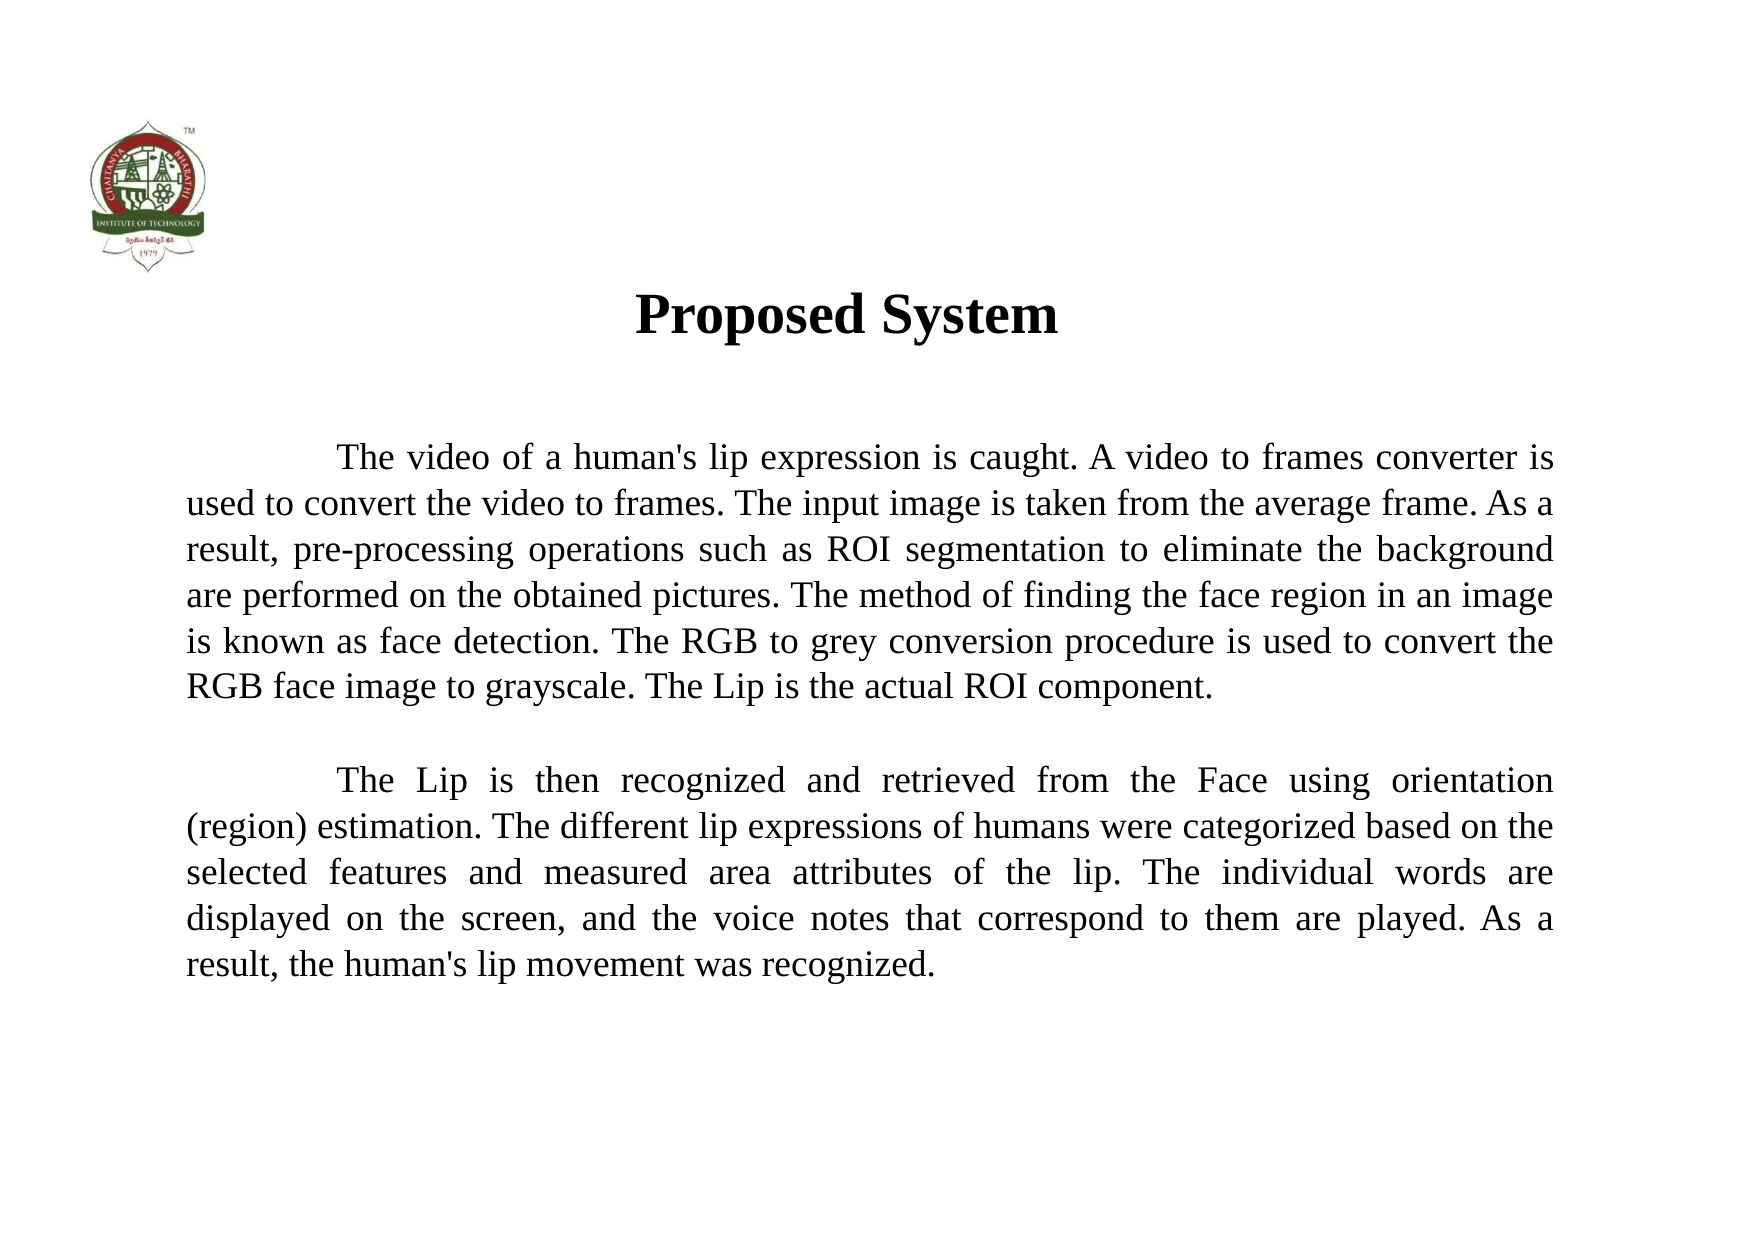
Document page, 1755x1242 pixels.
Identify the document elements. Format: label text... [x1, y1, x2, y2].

text_box [90, 119, 206, 273]
text_box The video of a human's lip expression is caught. A video to frames converter is used to convert the video to frames. The input image is taken from the average frame. As a result, pre-processing operations such as ROI segmentation to eliminate the background are performed on the obtained pictures. The method of finding the face region in an image is known as face detection. The RGB to grey conversion procedure is used to convert the RGB face image to grayscale. The Lip is the actual ROI component. The Lip is then recognized and retrieved from the Face using orientation (region) estimation. The different lip expressions of humans were categorized based on the selected features and measured area attributes of the lip. The individual words are displayed on the screen, and the voice notes that correspond to them are played. As a result, the human's lip movement was recognized. [184, 383, 1652, 984]
title Proposed System [633, 272, 1122, 383]
